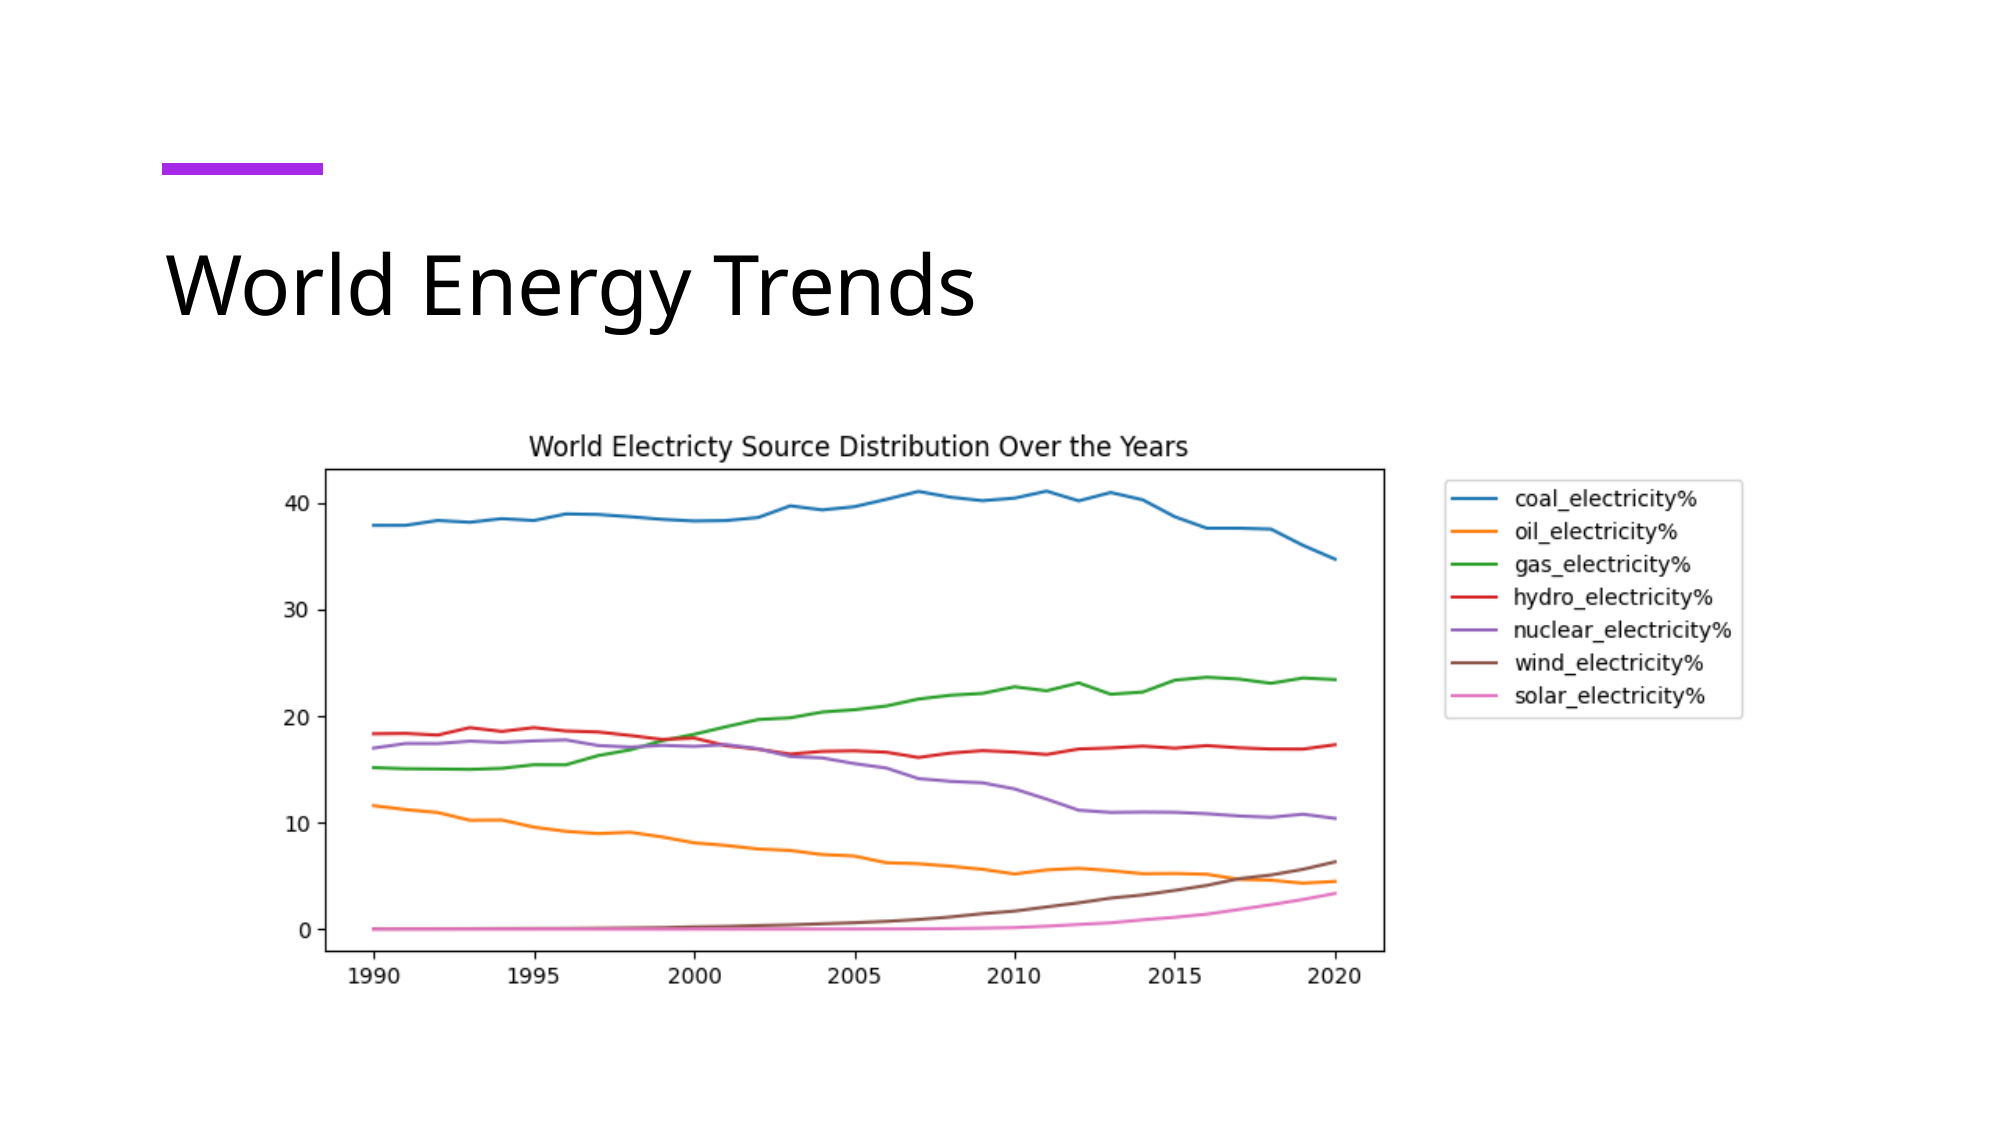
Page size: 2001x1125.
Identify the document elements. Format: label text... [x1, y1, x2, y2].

title World Energy Trends [150, 224, 1850, 420]
picture [269, 419, 1792, 1002]
